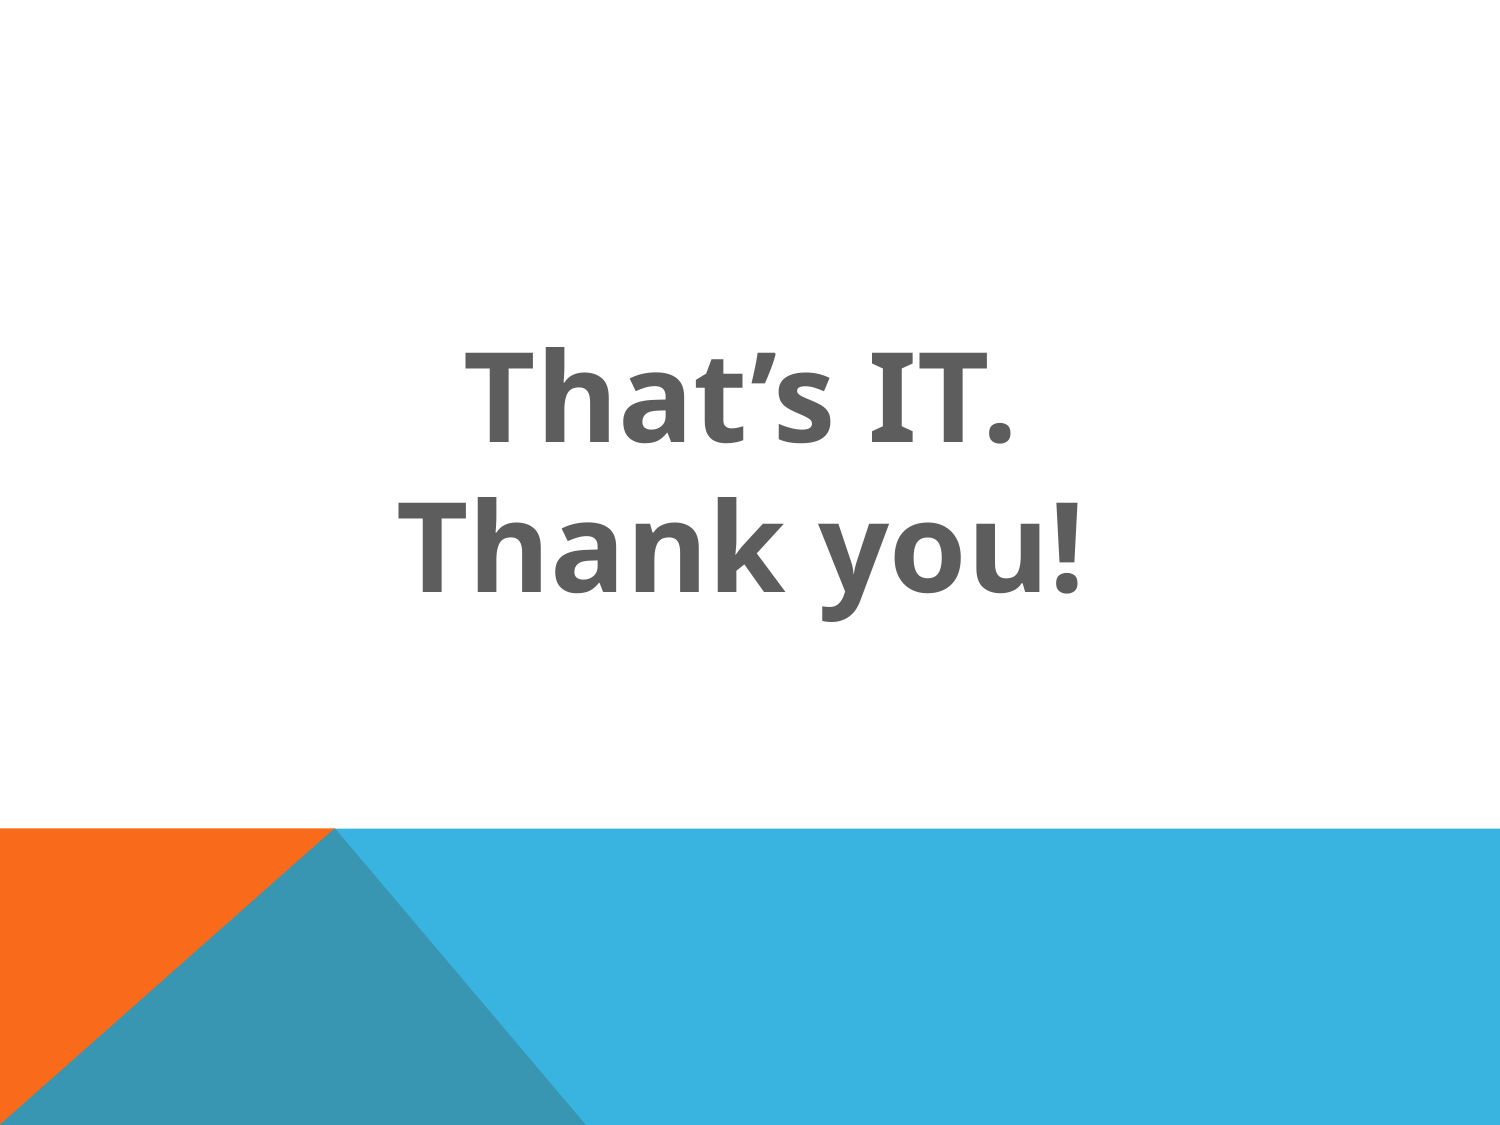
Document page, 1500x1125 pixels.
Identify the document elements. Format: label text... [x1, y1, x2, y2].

title That’s IT. Thank you! [41, 184, 1441, 752]
